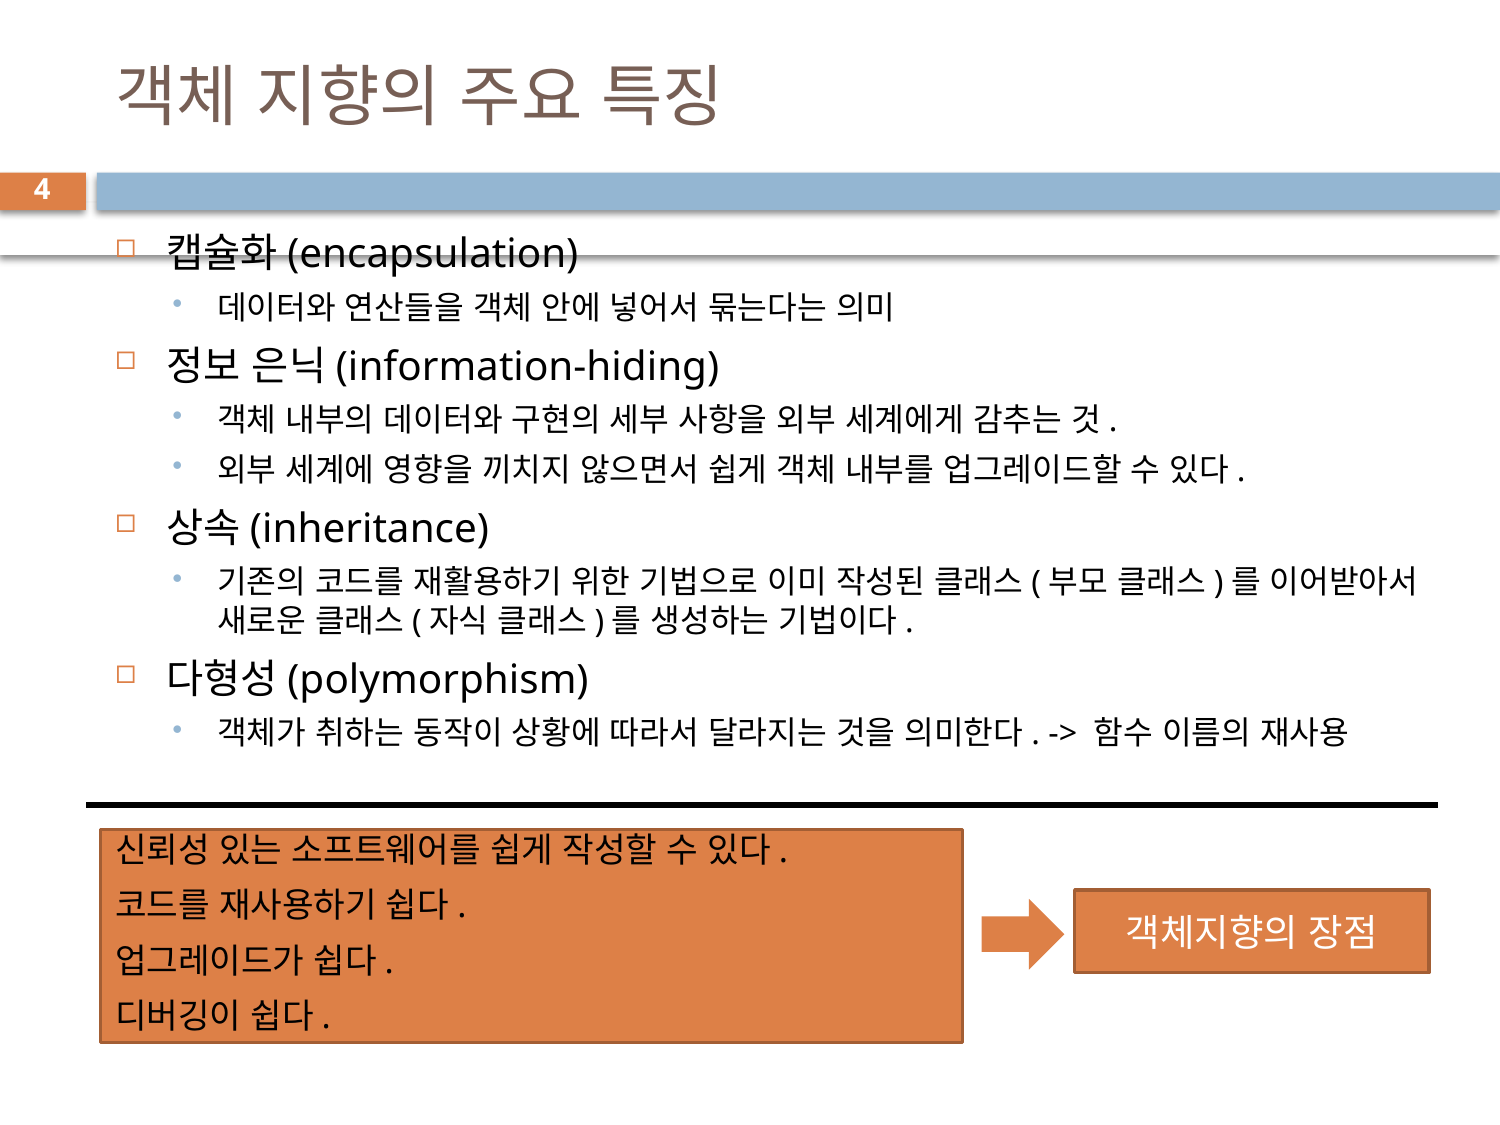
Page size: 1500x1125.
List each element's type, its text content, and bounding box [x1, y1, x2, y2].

title 객체 지향의 주요 특징 [100, 37, 1438, 149]
text_box [980, 897, 1066, 972]
list 캡슐화(encapsulation) 데이터와 연산들을 객체 안에 넣어서 묶는다는 의미 정보 은닉(information-hiding) 객체 내부의 데이터와 구현의 세부 사항을 외부 세계에게 감추는 것. 외부 세계에 영향을 끼치지 않으면서 쉽게 객체 내부를 업그레이드할 수 있다. 상속(inheritance) 기존의 코드를 재활용하기 위한 기법으로 이미 작성된 클래스(부모 클래스)를 이어받아서 새로운 클래스(자식 클래스)를 생성하는 기법이다. 다형성(polymorphism) 객체가 취하는 동작이 상황에 따라서 달라지는 것을 의미한다. -> 함수 이름의 재사용 신뢰성 있는 소프트웨어를 쉽게 작성할 수 있다. 코드를 재사용하기 쉽다. 업그레이드가 쉽다. 디버깅이 쉽다. [100, 219, 1438, 802]
slide_number 4 [0, 170, 87, 211]
text_box 객체지향의 장점 [1073, 888, 1431, 974]
list 캡슐화(encapsulation) 데이터와 연산들을 객체 안에 넣어서 묶는다는 의미 정보 은닉(information-hiding) 객체 내부의 데이터와 구현의 세부 사항을 외부 세계에게 감추는 것. 외부 세계에 영향을 끼치지 않으면서 쉽게 객체 내부를 업그레이드할 수 있다. 상속(inheritance) 기존의 코드를 재활용하기 위한 기법으로 이미 작성된 클래스(부모 클래스)를 이어받아서 새로운 클래스(자식 클래스)를 생성하는 기법이다. 다형성(polymorphism) 객체가 취하는 동작이 상황에 따라서 달라지는 것을 의미한다. -> 함수 이름의 재사용 신뢰성 있는 소프트웨어를 쉽게 작성할 수 있다. 코드를 재사용하기 쉽다. 업그레이드가 쉽다. 디버깅이 쉽다. [100, 814, 1438, 1047]
